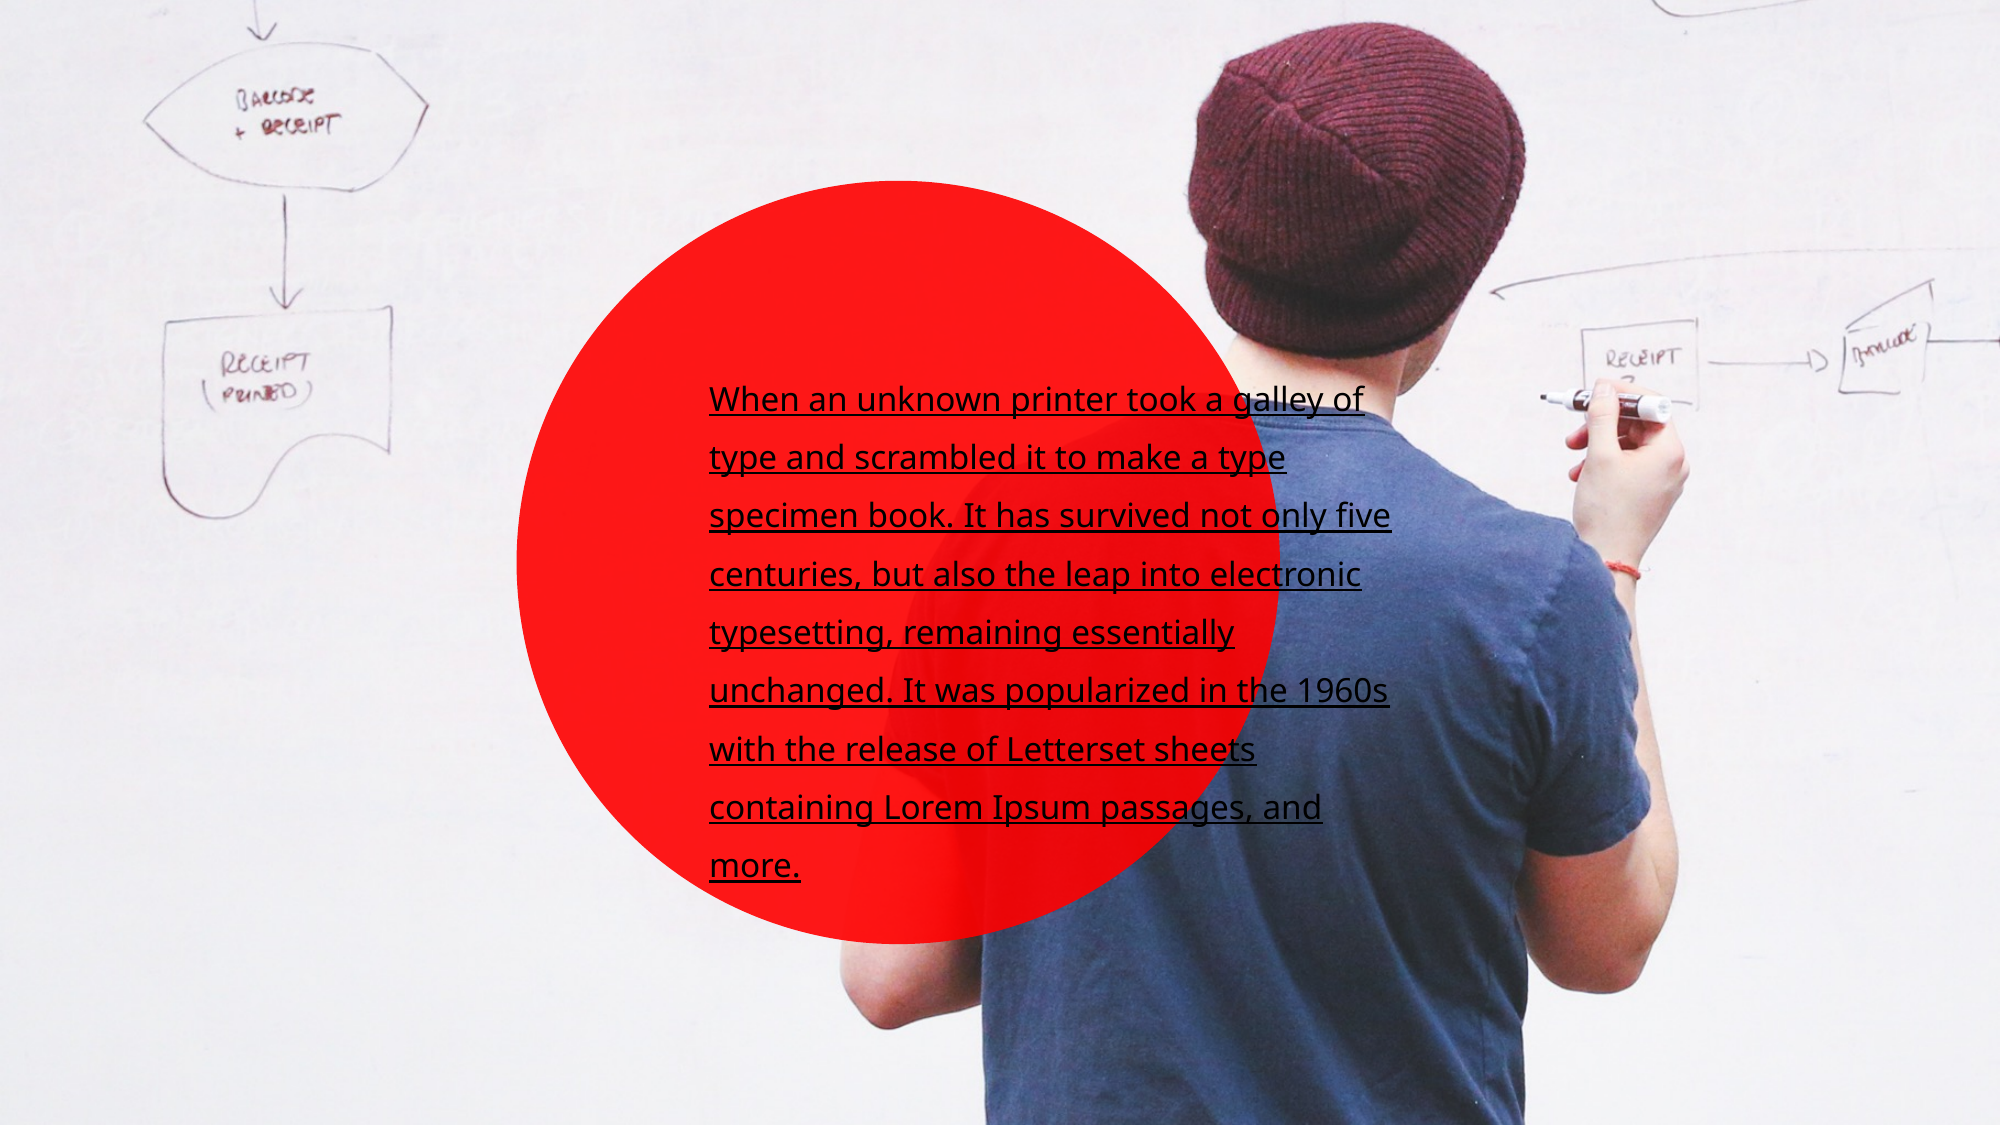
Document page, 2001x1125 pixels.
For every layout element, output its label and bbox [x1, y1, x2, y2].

picture [0, 0, 2000, 1125]
text_box [516, 180, 1434, 945]
